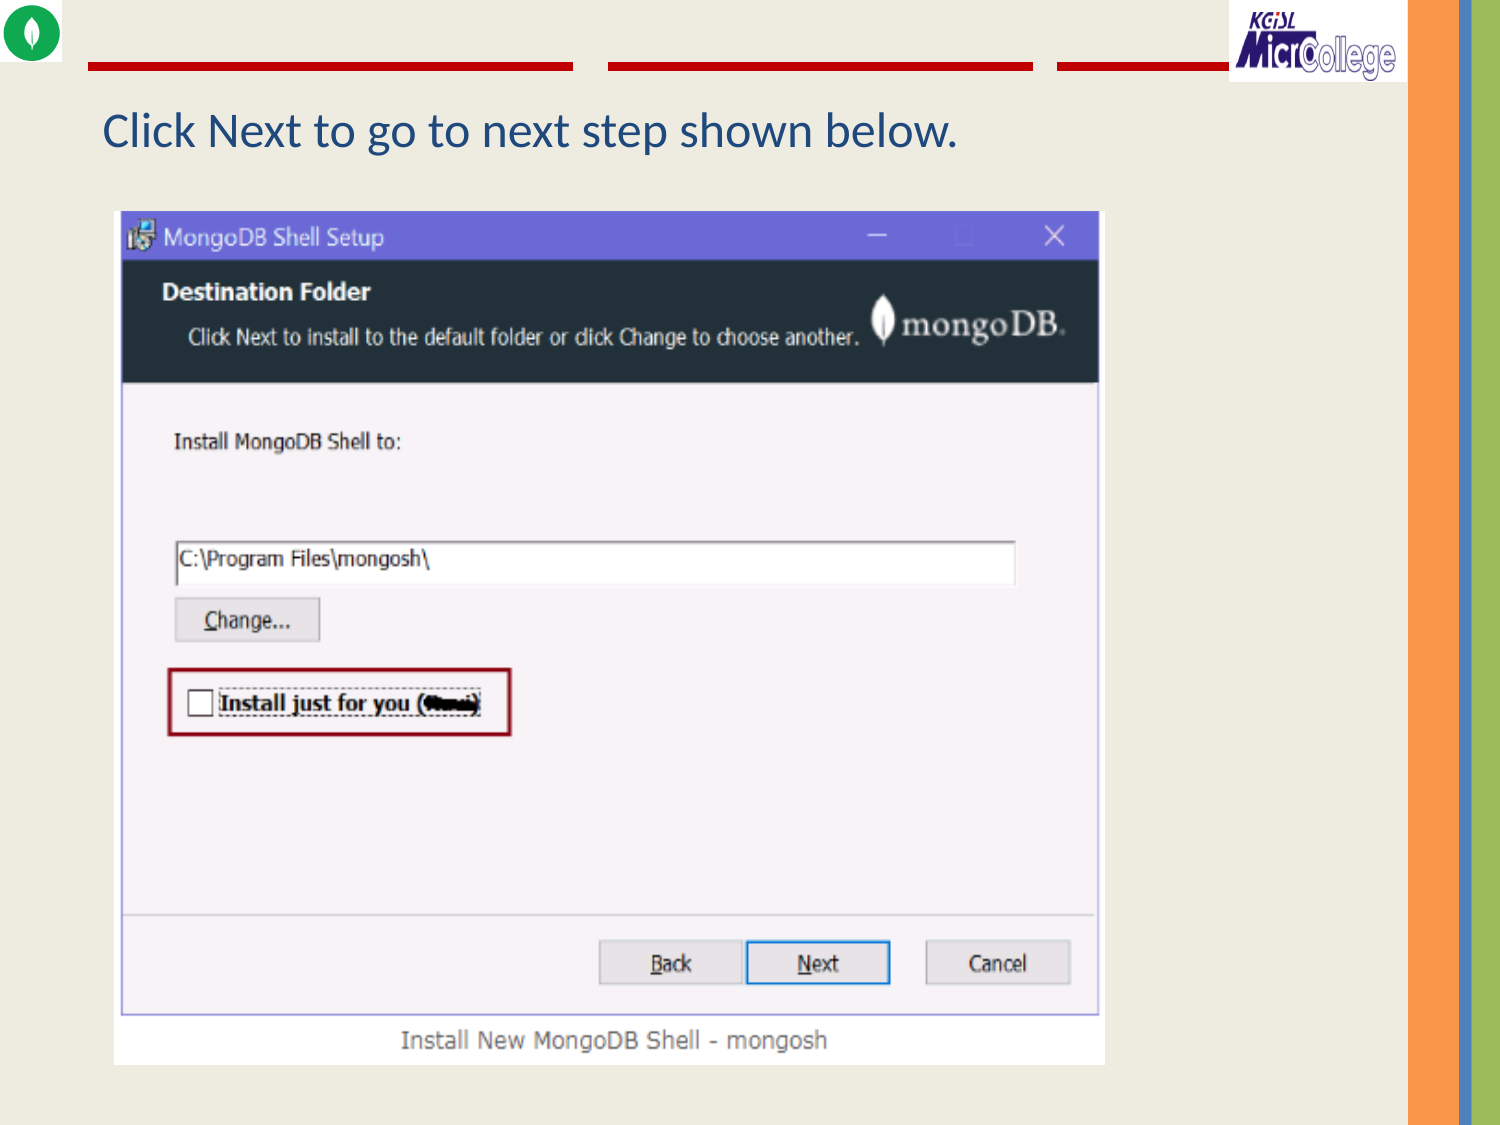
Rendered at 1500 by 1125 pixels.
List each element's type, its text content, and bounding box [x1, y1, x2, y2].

picture [1229, 0, 1407, 82]
picture [0, 0, 62, 62]
picture [113, 210, 1105, 1065]
list Click Next to go to next step shown below. [87, 90, 1370, 1100]
